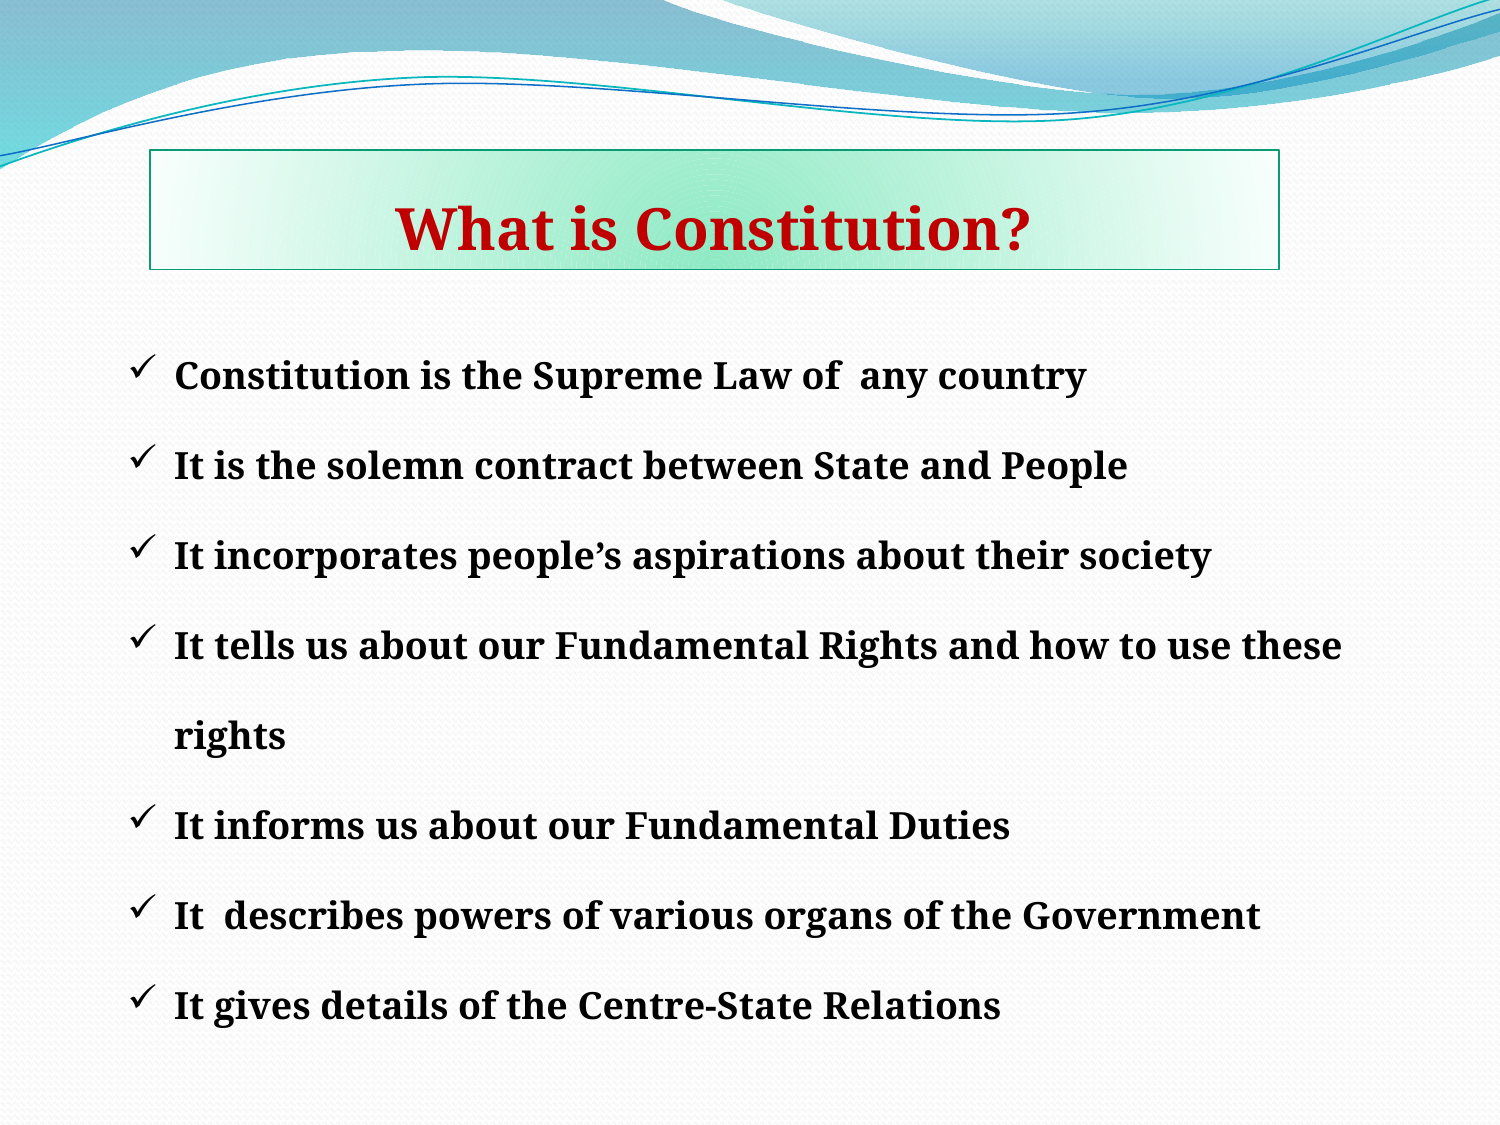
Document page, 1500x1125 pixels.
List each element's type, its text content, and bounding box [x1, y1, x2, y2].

text_box What is Constitution? [149, 149, 1280, 270]
text_box Constitution is the Supreme Law of any country It is the solemn contract between State and People It incorporates people’s aspirations about their society It tells us about our Fundamental Rights and how to use these rights It informs us about our Fundamental Duties It describes powers of various organs of the Government It gives details of the Centre-State Relations [112, 299, 1425, 1035]
